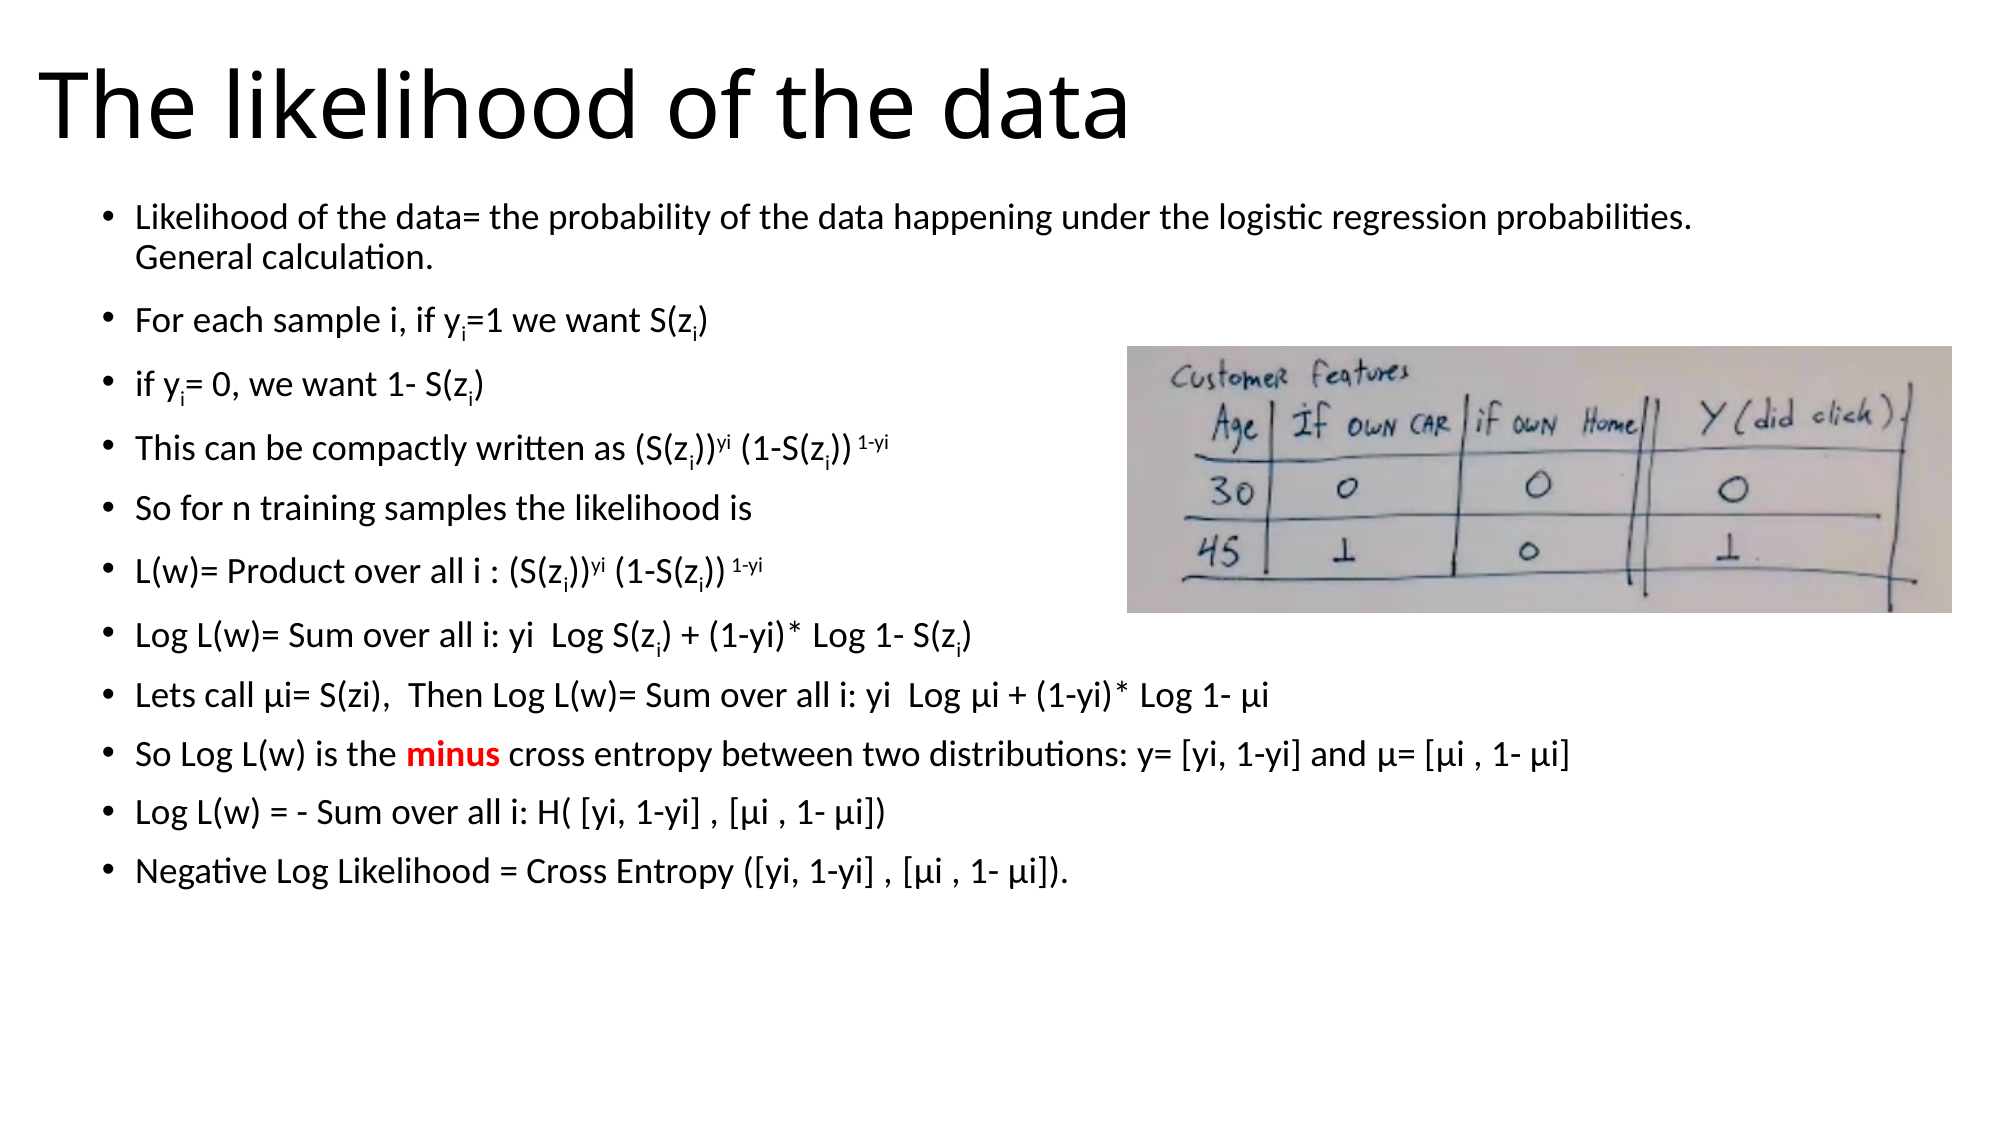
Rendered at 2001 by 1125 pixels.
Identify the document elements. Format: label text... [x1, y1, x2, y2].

picture [1126, 346, 1952, 613]
title The likelihood of the data [23, 0, 1749, 218]
list Likelihood of the data= the probability of the data happening under the logistic regression probabilities. General calculation. For each sample i, if yi=1 we want S(zi) if yi= 0, we want 1- S(zi) This can be compactly written as (S(zi))yi (1-S(zi)) 1-yi So for n training samples the likelihood is L(w)= Product over all i : (S(zi))yi (1-S(zi)) 1-yi Log L(w)= Sum over all i: yi Log S(zi) + (1-yi)* Log 1- S(zi) Lets call μi= S(zi), Then Log L(w)= Sum over all i: yi Log μi + (1-yi)* Log 1- μi So Log L(w) is the minus cross entropy between two distributions: y= [yi, 1-yi] and μ= [μi , 1- μi] Log L(w) = - Sum over all i: H( [yi, 1-yi] , [μi , 1- μi]) Negative Log Likelihood = Cross Entropy ([yi, 1-yi] , [μi , 1- μi]). [86, 190, 1812, 904]
